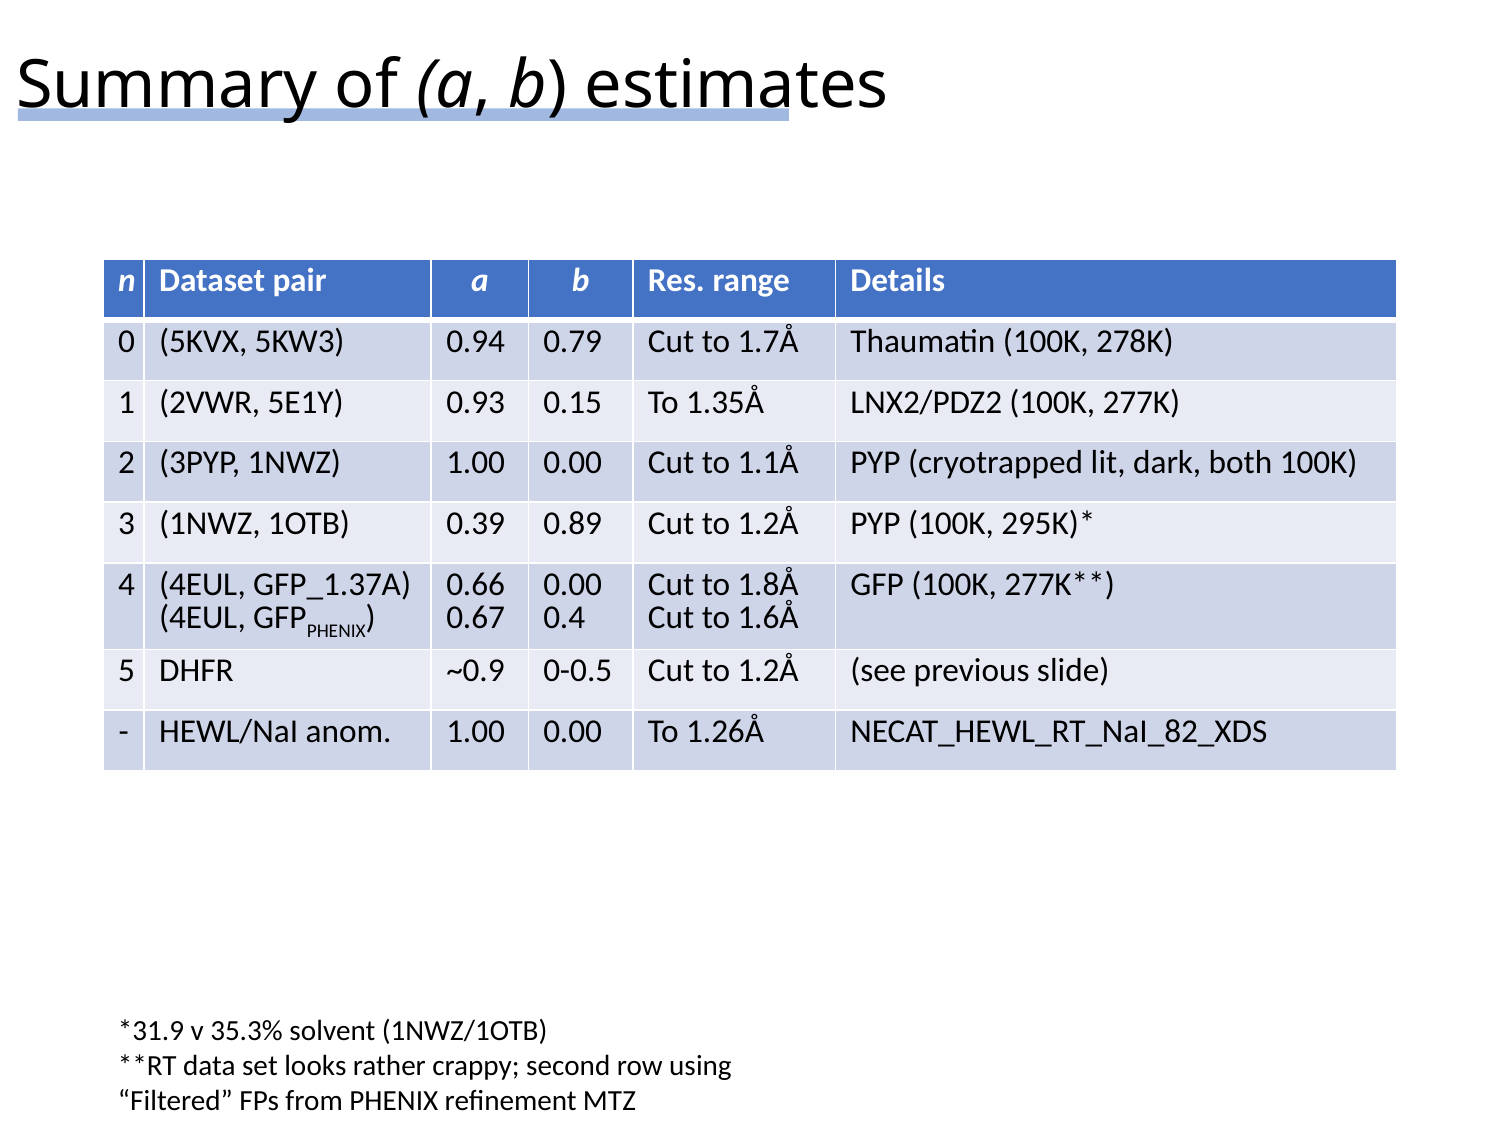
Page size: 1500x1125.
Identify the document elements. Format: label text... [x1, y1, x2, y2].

table_cell LNX2/PDZ2 (100K, 277K) [836, 381, 1396, 441]
table_cell Cut to 1.2Å [634, 503, 835, 562]
table_cell (5KVX, 5KW3) [145, 323, 430, 380]
table_header Details [836, 260, 1396, 317]
table_cell - [104, 711, 143, 770]
text_box *31.9 v 35.3% solvent (1NWZ/1OTB) **RT data set looks rather crappy; second row using “Filtered” FPs from PHENIX refinement MTZ [103, 1004, 750, 1124]
table_header Res. range [634, 260, 835, 317]
table_cell 3 [104, 503, 143, 562]
table_cell 0.00 [529, 711, 632, 770]
table_cell 0.00 0.4 [529, 564, 632, 649]
table_cell Cut to 1.2Å [634, 650, 835, 709]
table_cell (2VWR, 5E1Y) [145, 381, 430, 441]
table_cell 0.66 0.67 [432, 564, 528, 649]
table_cell 5 [104, 650, 143, 709]
table_cell 0.89 [529, 503, 632, 562]
table_cell 4 [104, 564, 143, 649]
table_cell DHFR [145, 650, 430, 709]
table_cell (4EUL, GFP_1.37A) (4EUL, GFPPHENIX) [145, 564, 430, 649]
table_cell 0 [104, 323, 143, 380]
table_cell 0.39 [432, 503, 528, 562]
table_cell To 1.26Å [634, 711, 835, 770]
table_cell ~0.9 [432, 650, 528, 709]
table_cell 0.00 [529, 442, 632, 501]
table_cell Thaumatin (100K, 278K) [836, 323, 1396, 380]
table_header Dataset pair [145, 260, 430, 317]
table_cell PYP (cryotrapped lit, dark, both 100K) [836, 442, 1396, 501]
table_cell 1 [104, 381, 143, 441]
table_header b [529, 260, 632, 317]
table_cell (1NWZ, 1OTB) [145, 503, 430, 562]
table_cell 0.79 [529, 323, 632, 380]
table_cell (3PYP, 1NWZ) [145, 442, 430, 501]
table_header n [104, 260, 143, 317]
table_cell NECAT_HEWL_RT_NaI_82_XDS [836, 711, 1396, 770]
table_cell Cut to 1.1Å [634, 442, 835, 501]
table_cell GFP (100K, 277K**) [836, 564, 1396, 649]
table_cell 0.94 [432, 323, 528, 380]
table_cell To 1.35Å [634, 381, 835, 441]
table_cell 0.93 [432, 381, 528, 441]
table_cell 2 [104, 442, 143, 501]
table_cell Cut to 1.8Å Cut to 1.6Å [634, 564, 835, 649]
table_cell 0-0.5 [529, 650, 632, 709]
table_cell Cut to 1.7Å [634, 323, 835, 380]
text_box Summary of (a, b) estimates [1, 59, 917, 112]
table_cell 1.00 [432, 711, 528, 770]
table_cell 0.15 [529, 381, 632, 441]
table_cell (see previous slide) [836, 650, 1396, 709]
table_cell PYP (100K, 295K)* [836, 503, 1396, 562]
table_header a [432, 260, 528, 317]
table_cell 1.00 [432, 442, 528, 501]
table_cell HEWL/NaI anom. [145, 711, 430, 770]
